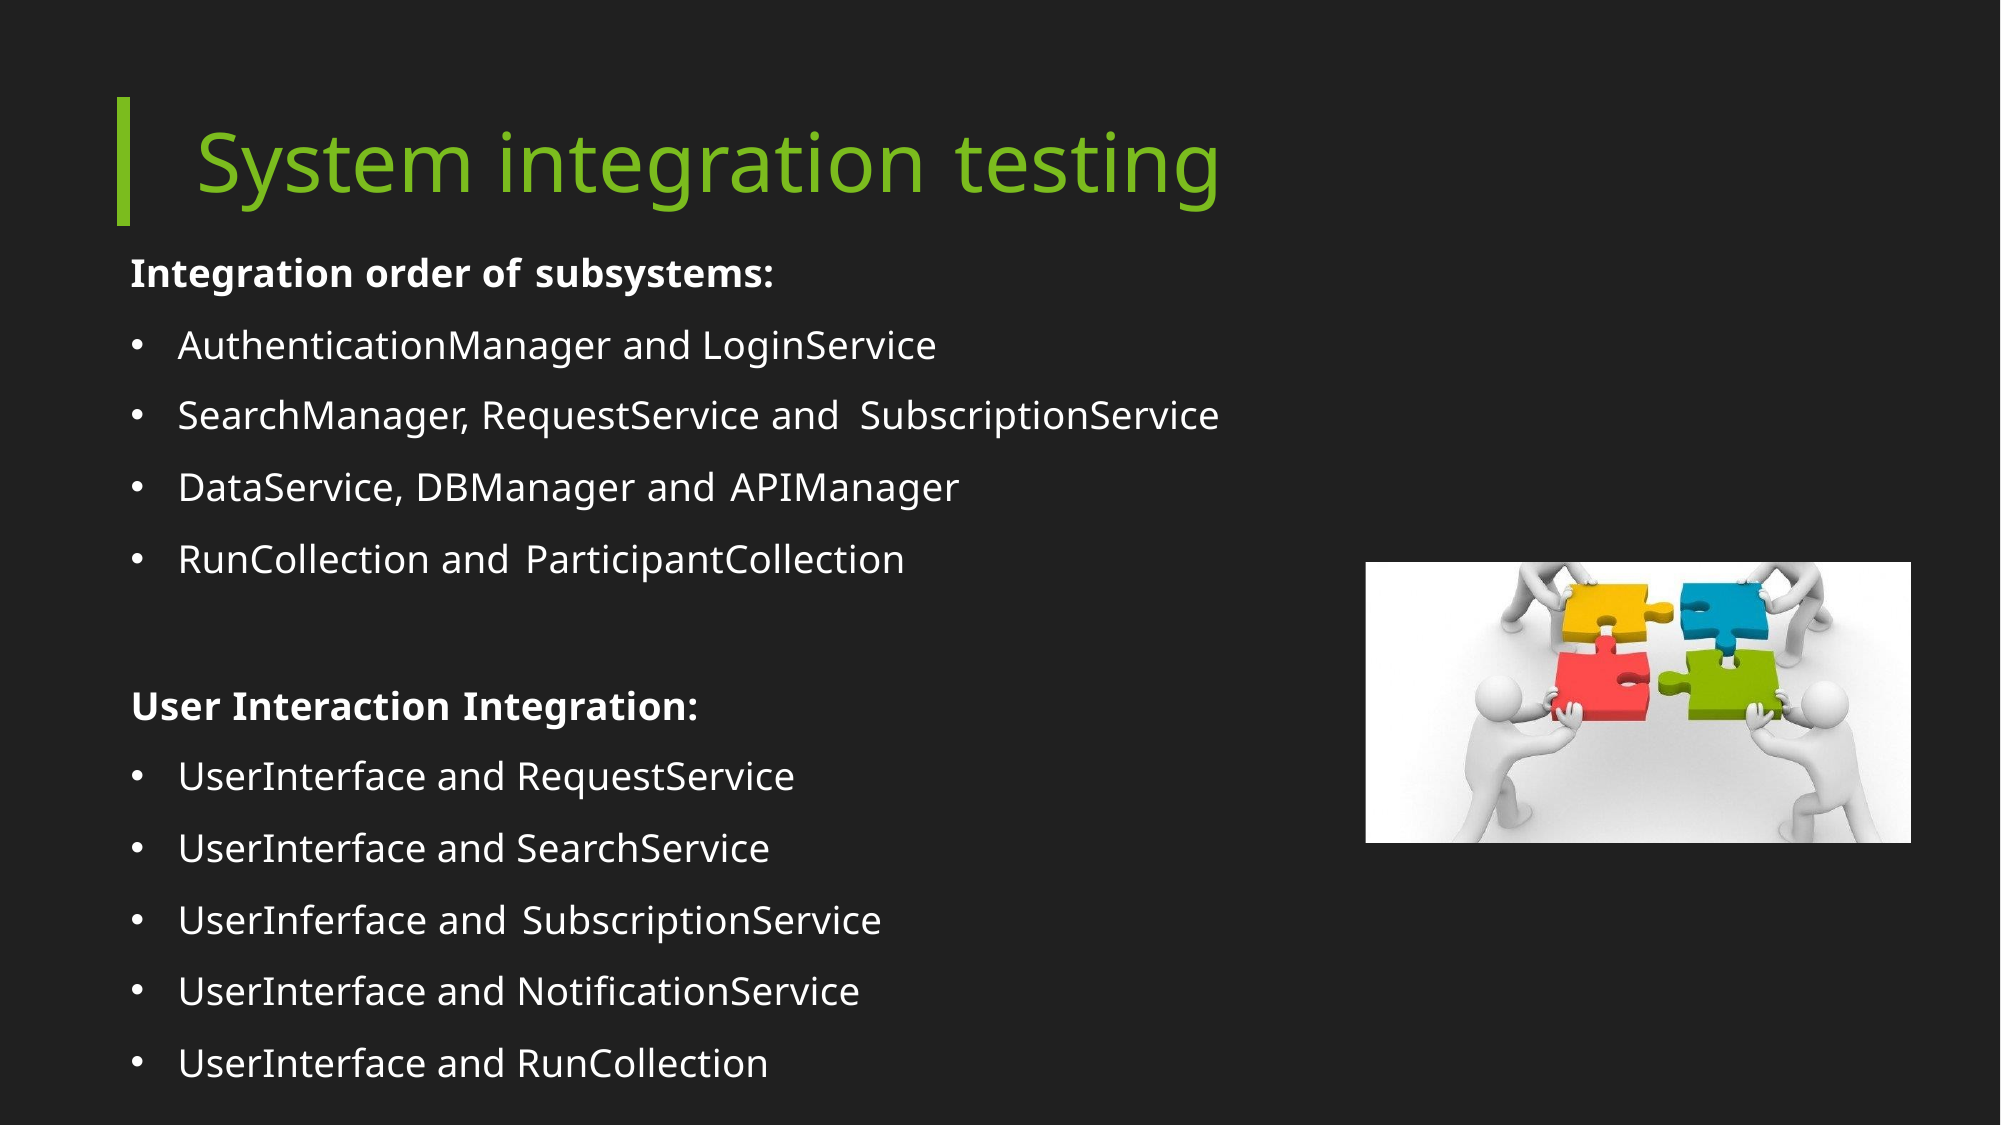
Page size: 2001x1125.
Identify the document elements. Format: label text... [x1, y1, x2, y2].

title System integration testing [194, 107, 1227, 221]
text_box [1365, 562, 1911, 843]
text_box Integration order of subsystems: AuthenticationManager and LoginService SearchManager, RequestService and SubscriptionService DataService, DBManager and APIManager RunCollection and ParticipantCollection User Interaction Integration: UserInterface and RequestService UserInterface and SearchService UserInferface and SubscriptionService UserInterface and NotificationService UserInterface and RunCollection [128, 221, 1278, 1085]
